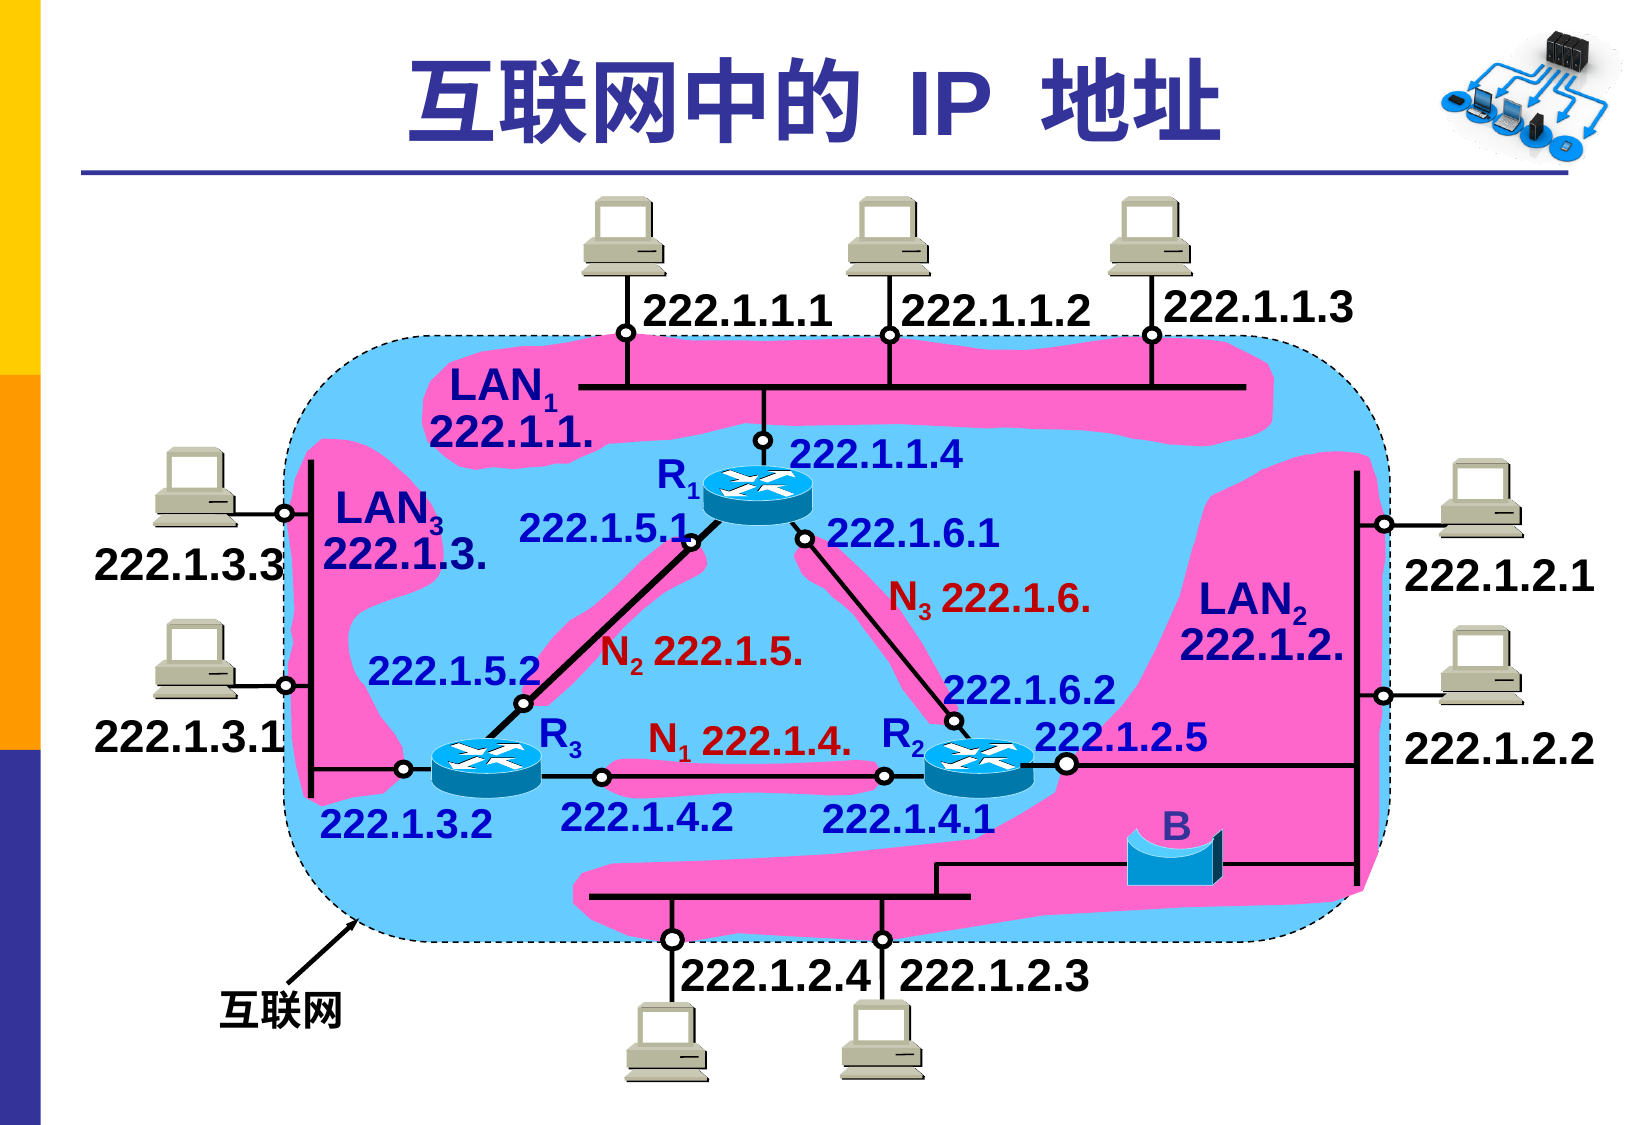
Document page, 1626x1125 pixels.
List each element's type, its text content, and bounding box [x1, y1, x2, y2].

title 互联网中的 IP 地址 [81, 30, 1569, 161]
picture [1438, 30, 1624, 165]
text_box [96, 196, 1593, 1083]
